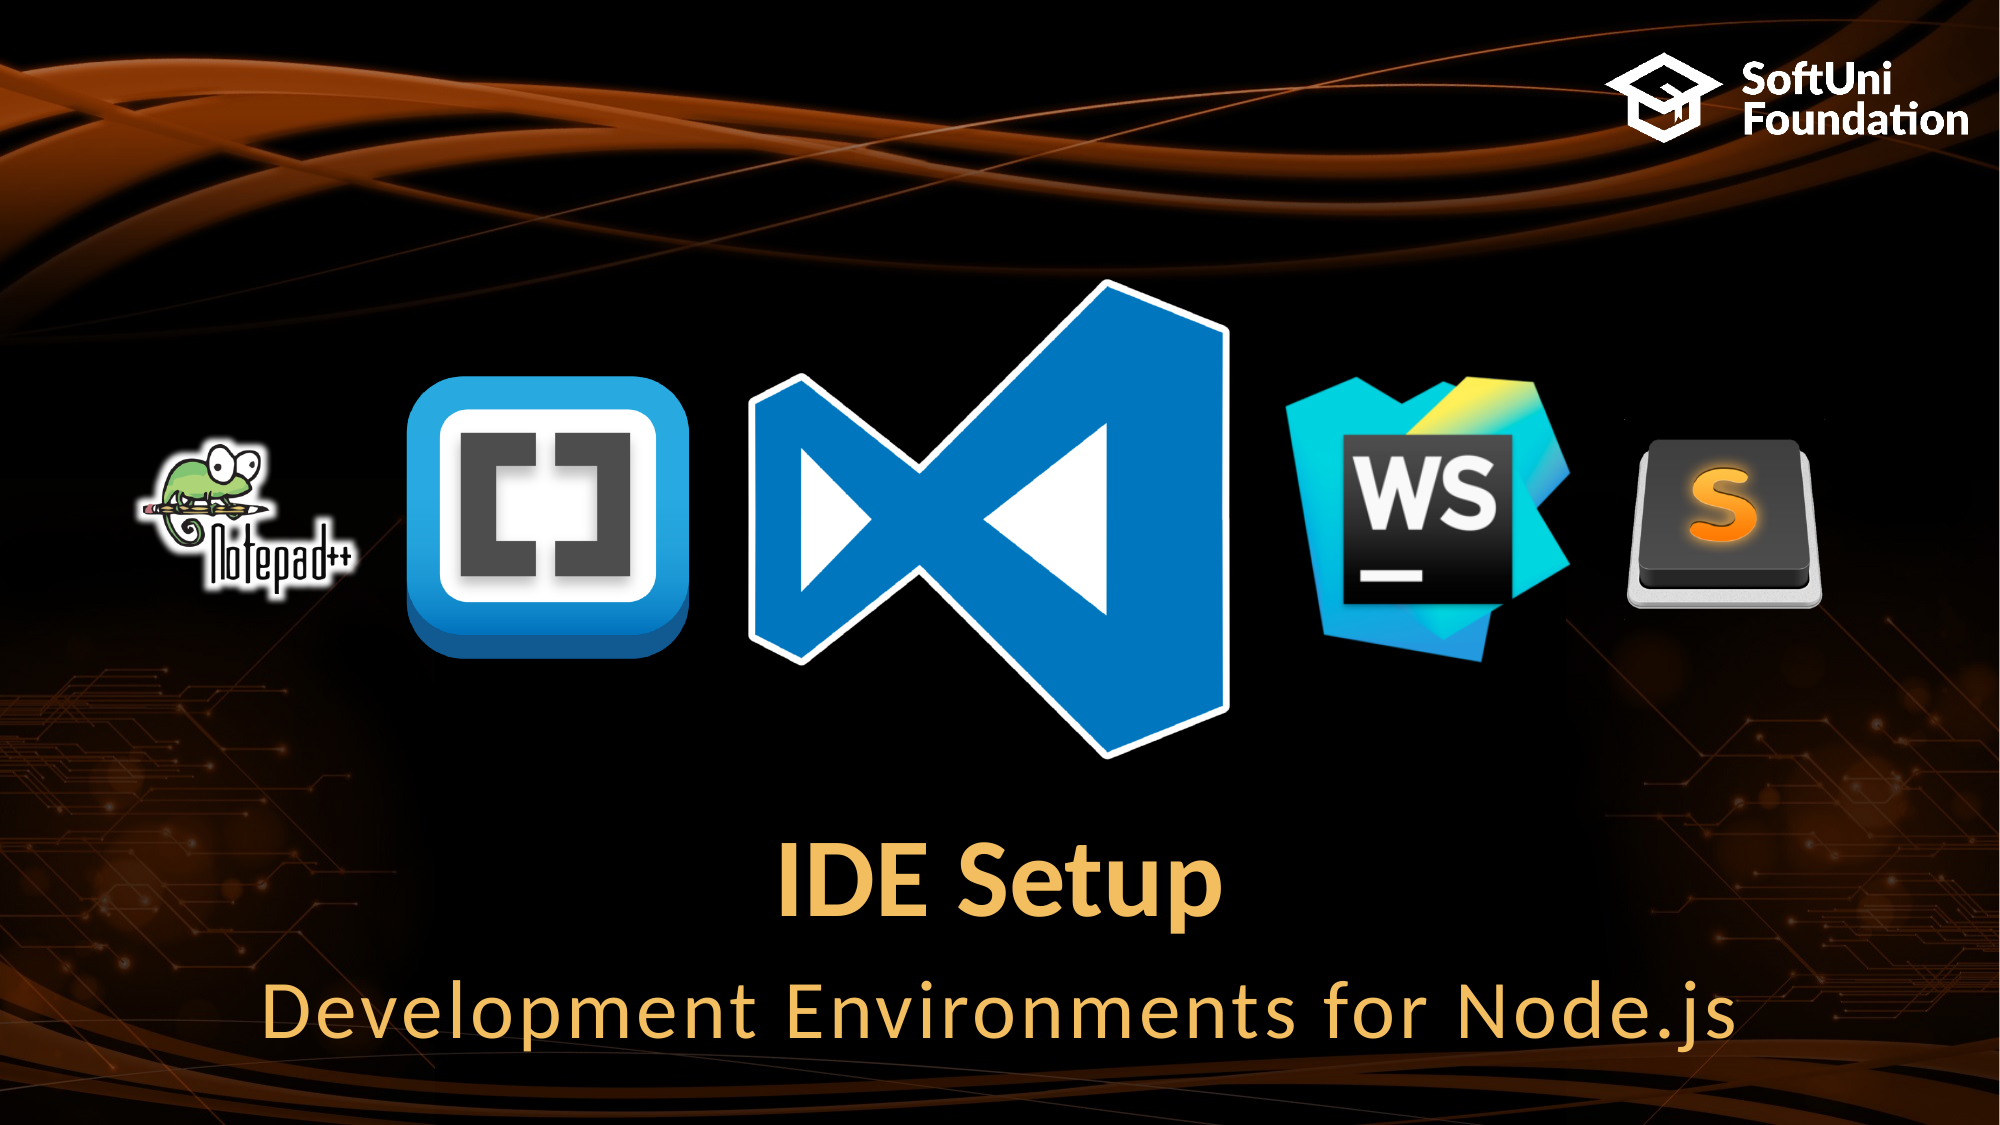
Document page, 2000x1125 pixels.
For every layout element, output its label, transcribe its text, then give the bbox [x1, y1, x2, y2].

picture [0, 0, 2000, 1125]
list Development Environments for Node.js [149, 944, 1850, 1062]
title IDE Setup [149, 812, 1850, 944]
